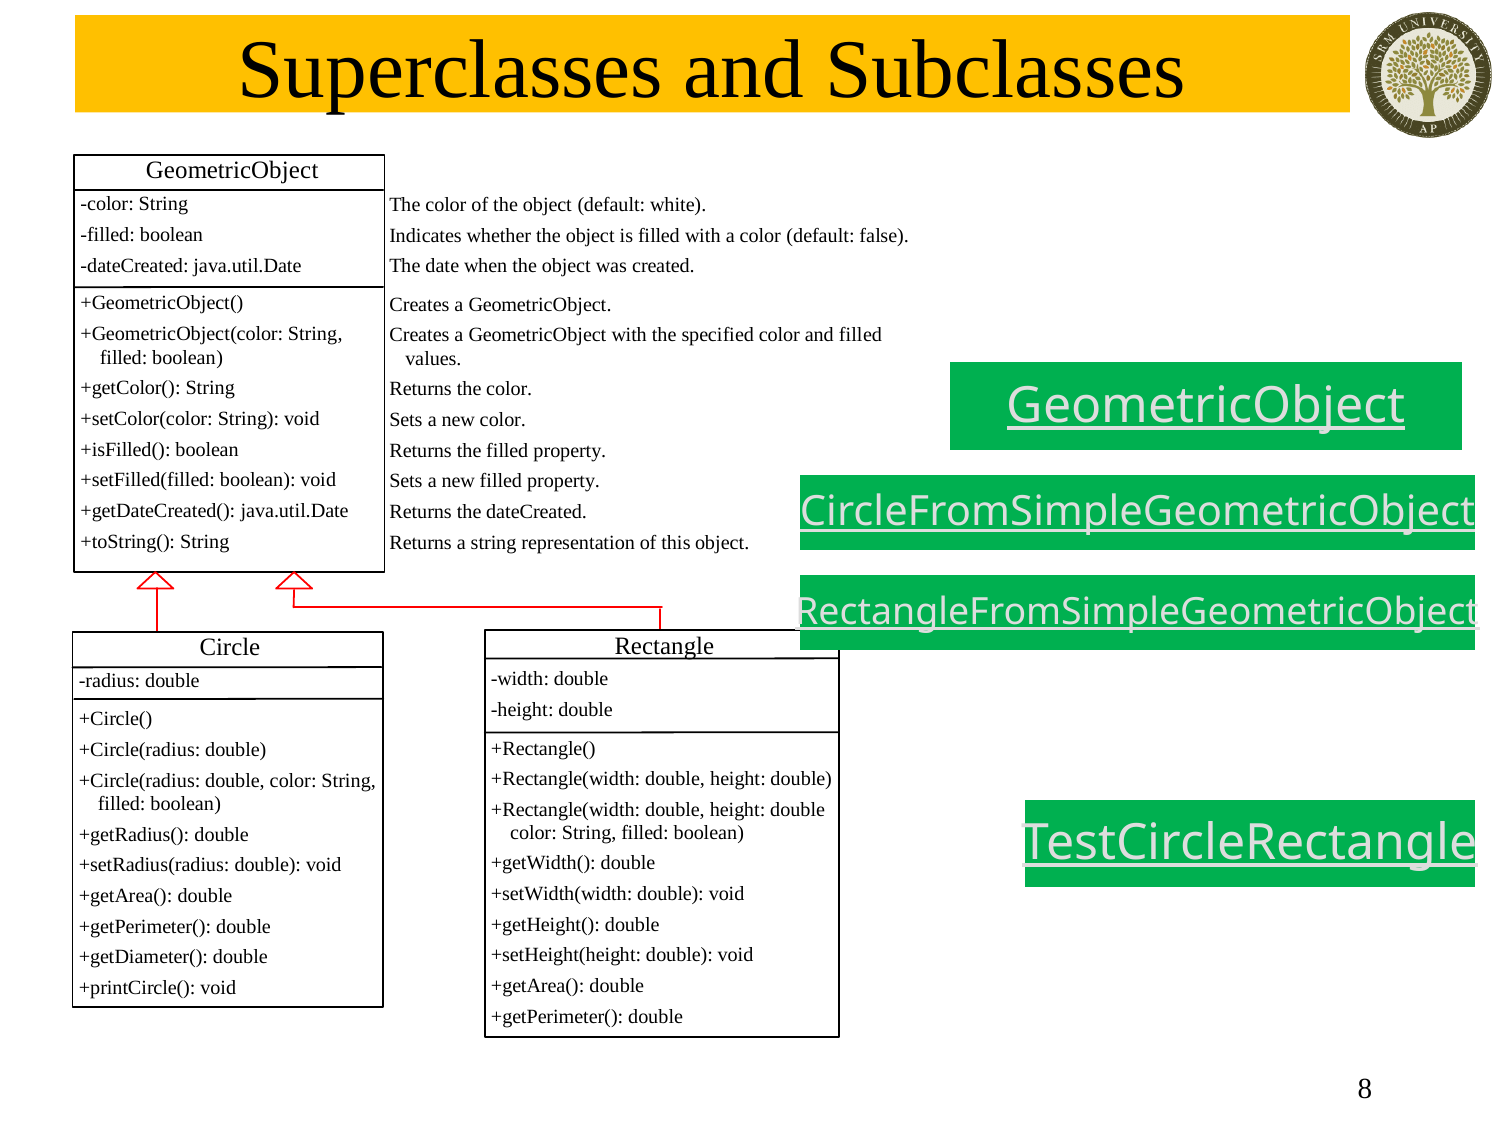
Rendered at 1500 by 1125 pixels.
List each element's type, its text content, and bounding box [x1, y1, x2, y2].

text_box RectangleFromSimpleGeometricObject [931, 574, 1475, 650]
title Superclasses and Subclasses [75, 15, 1350, 113]
picture [1362, 0, 1499, 140]
text_box CircleFromSimpleGeometricObject [931, 474, 1475, 550]
text_box GeometricObject [949, 362, 1463, 450]
slide_number 8 [1074, 1049, 1388, 1125]
text_box TestCircleRectangle [1024, 799, 1475, 888]
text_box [37, 137, 931, 1050]
